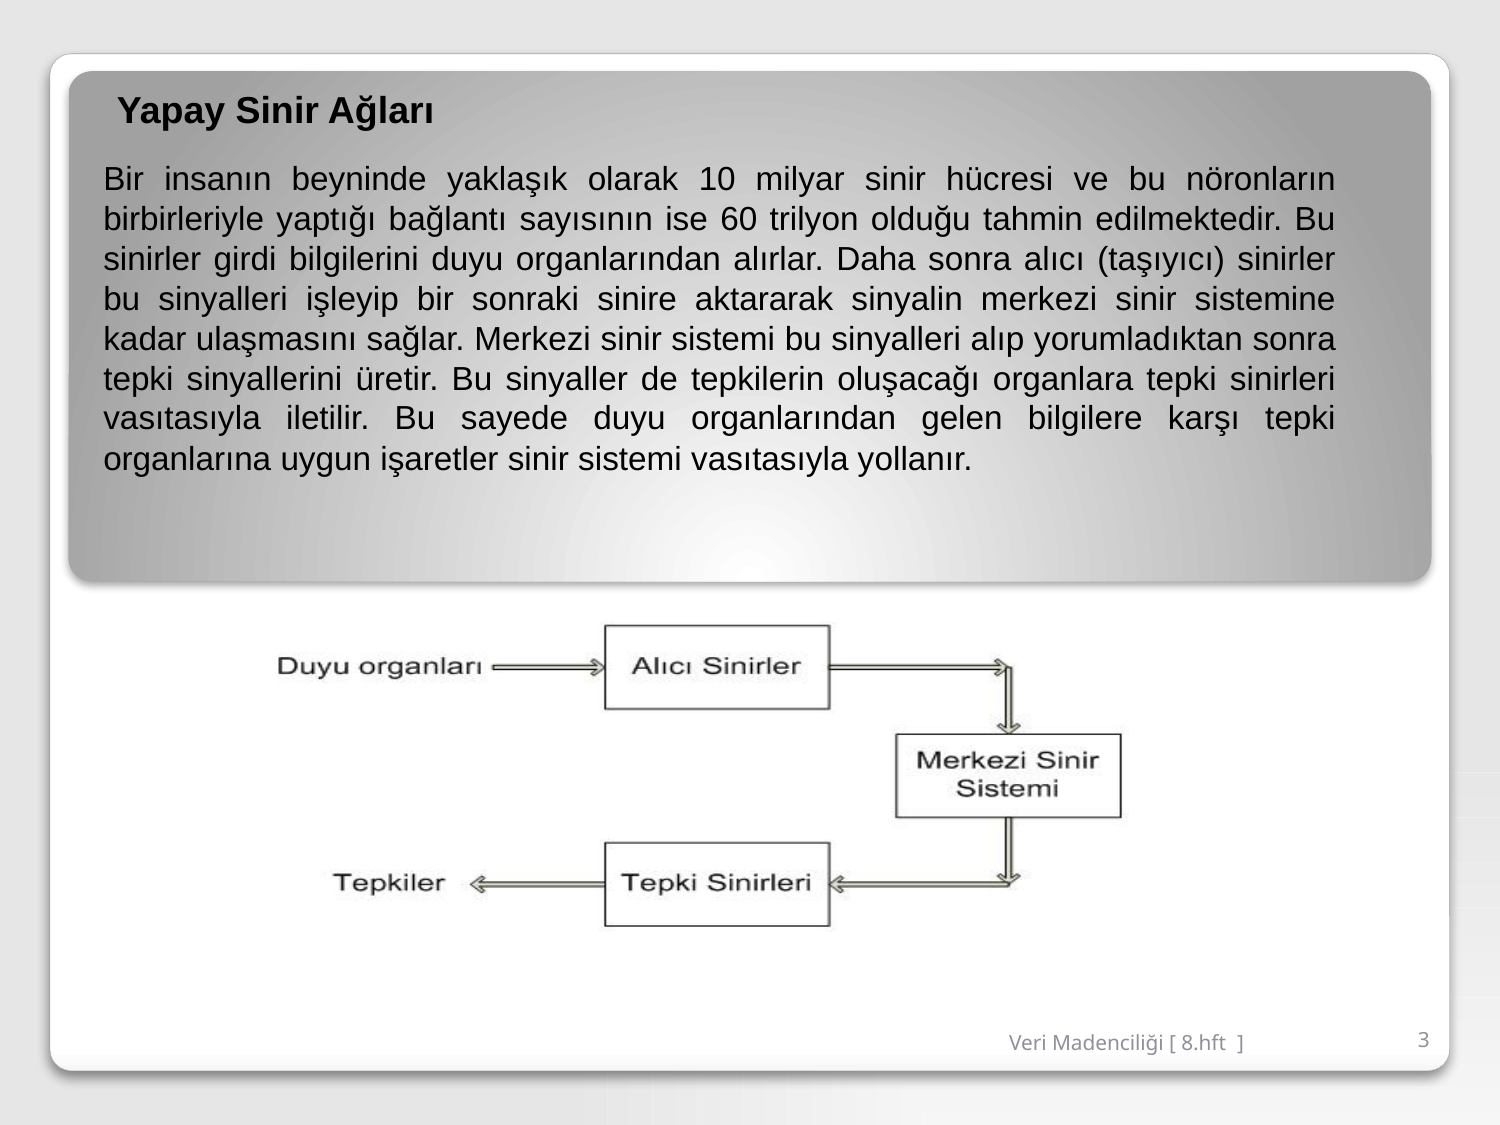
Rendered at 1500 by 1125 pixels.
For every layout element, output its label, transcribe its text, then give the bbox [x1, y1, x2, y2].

picture [265, 621, 1129, 933]
text_box Veri Madenciliği [ 8.hft ] [994, 1002, 1369, 1063]
text_box Bir insanın beyninde yaklaşık olarak 10 milyar sinir hücresi ve bu nöronların birbirleriyle yaptığı bağlantı sayısının ise 60 trilyon olduğu tahmin edilmektedir. Bu sinirler girdi bilgilerini duyu organlarından alırlar. Daha sonra alıcı (taşıyıcı) sinirler bu sinyalleri işleyip bir sonraki sinire aktararak sinyalin merkezi sinir sistemine kadar ulaşmasını sağlar. Merkezi sinir sistemi bu sinyalleri alıp yorumladıktan sonra tepki sinyallerini üretir. Bu sinyaller de tepkilerin oluşacağı organlara tepki sinirleri vasıtasıyla iletilir. Bu sayede duyu organlarından gelen bilgilere karşı tepki organlarına uygun işaretler sinir sistemi vasıtasıyla yollanır. [88, 149, 1353, 484]
text_box Yapay Sinir Ağları [102, 78, 460, 139]
text_box 3 [1369, 1002, 1445, 1063]
